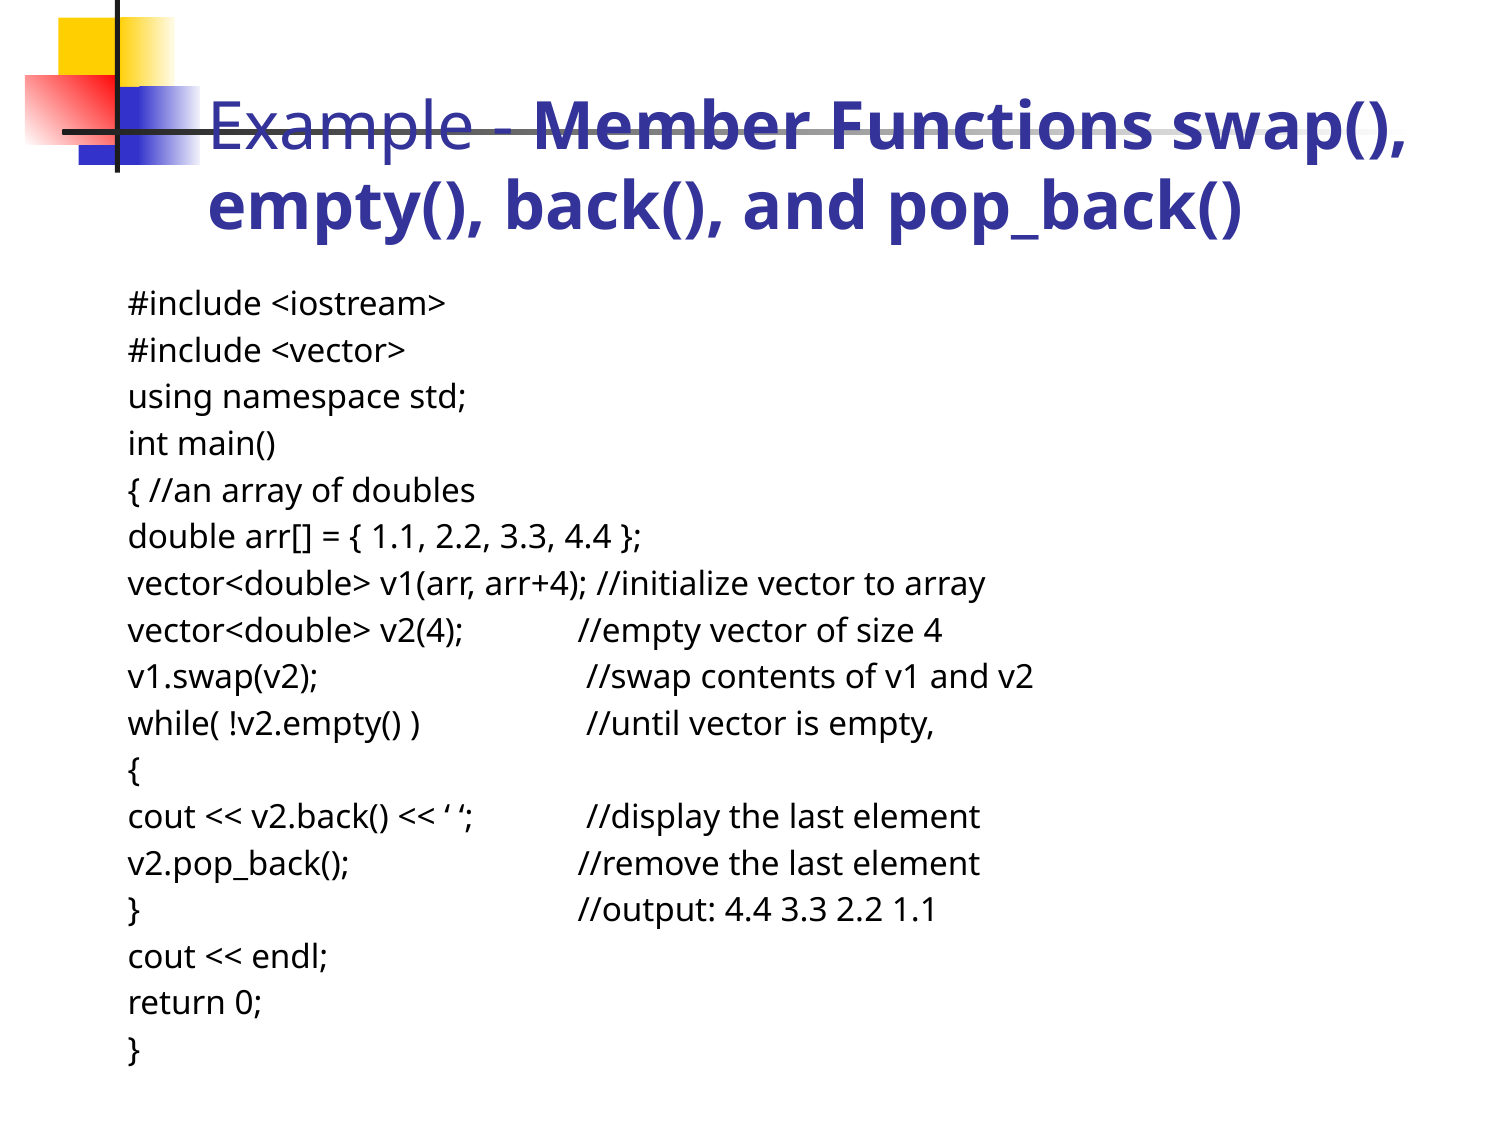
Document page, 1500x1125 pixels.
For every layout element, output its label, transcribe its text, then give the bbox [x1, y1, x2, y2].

title Example - Member Functions swap(), empty(), back(), and pop_back() [192, 62, 1471, 250]
list #include <iostream> #include <vector> using namespace std; int main() { //an array of doubles double arr[] = { 1.1, 2.2, 3.3, 4.4 }; vector<double> v1(arr, arr+4); //initialize vector to array vector<double> v2(4); //empty vector of size 4 v1.swap(v2); //swap contents of v1 and v2 while( !v2.empty() ) //until vector is empty, { cout << v2.back() << ‘ ‘; //display the last element v2.pop_back(); //remove the last element } //output: 4.4 3.3 2.2 1.1 cout << endl; return 0; } [112, 275, 1469, 1006]
